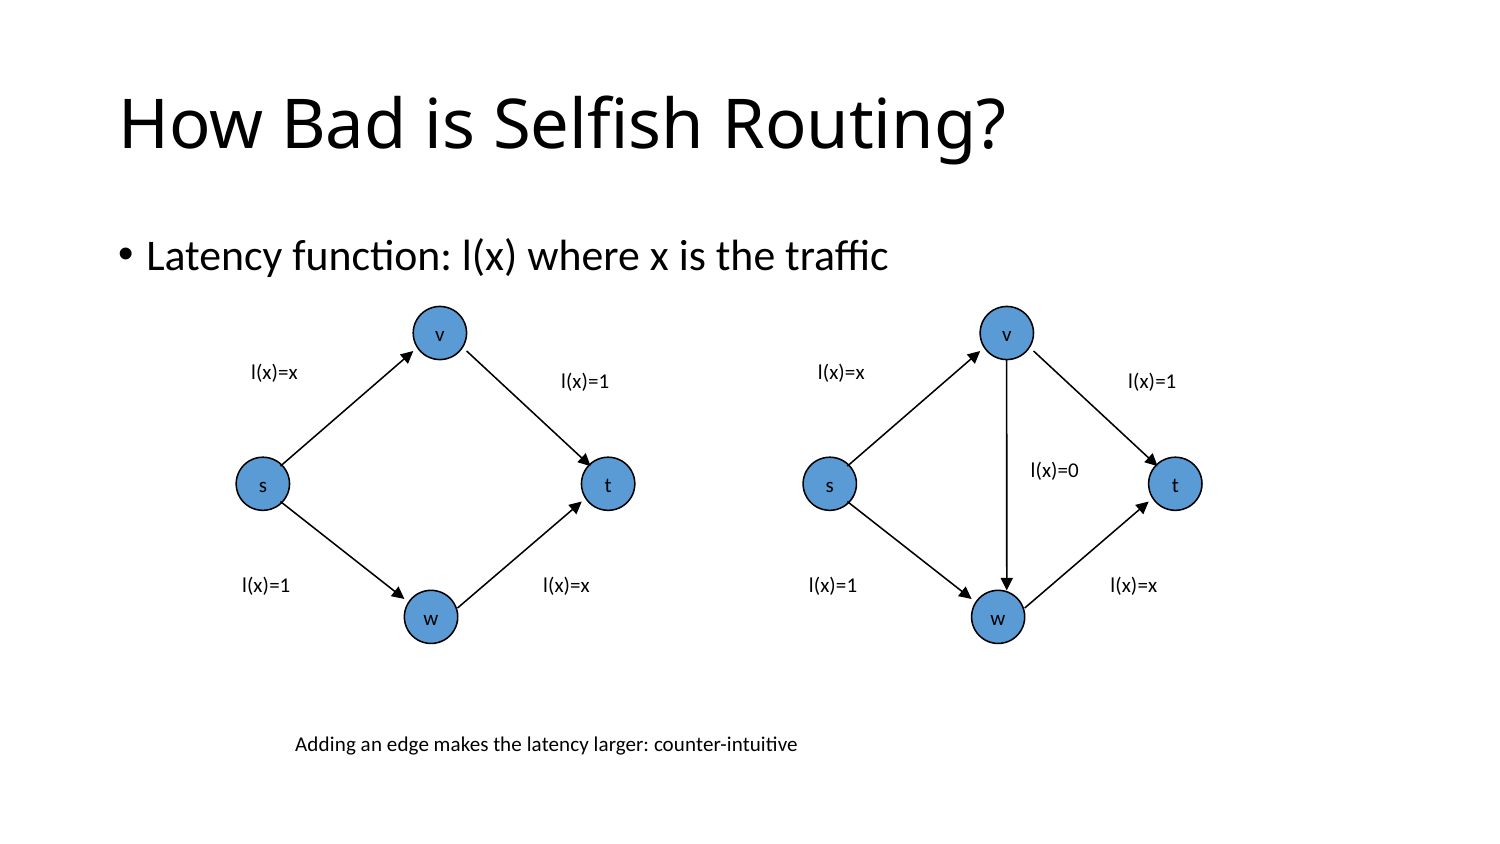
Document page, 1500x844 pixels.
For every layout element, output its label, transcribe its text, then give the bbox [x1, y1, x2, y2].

text_box s [236, 457, 290, 511]
text_box l(x)=1 [546, 359, 653, 400]
text_box l(x)=0 [1015, 448, 1123, 489]
text_box v [980, 306, 1034, 360]
text_box [1033, 350, 1158, 467]
text_box [280, 351, 414, 467]
text_box t [1148, 457, 1203, 511]
text_box l(x)=x [1095, 563, 1202, 604]
text_box Adding an edge makes the latency larger: counter-intuitive [280, 723, 1238, 764]
text_box [1024, 501, 1149, 609]
text_box l(x)=x [236, 351, 343, 392]
text_box [466, 350, 591, 467]
text_box l(x)=x [803, 351, 910, 392]
text_box v [413, 306, 467, 360]
text_box t [581, 457, 635, 511]
list Latency function: l(x) where x is the traffic [102, 224, 1398, 761]
title How Bad is Selfish Routing? [102, 44, 1398, 209]
text_box l(x)=x [528, 563, 635, 604]
text_box l(x)=1 [1113, 359, 1220, 400]
text_box l(x)=1 [227, 563, 334, 604]
text_box [280, 501, 405, 599]
text_box w [404, 590, 458, 644]
text_box [457, 501, 582, 609]
text_box s [803, 457, 857, 511]
text_box [1000, 359, 1013, 591]
text_box w [971, 590, 1025, 644]
text_box [847, 501, 972, 599]
text_box [847, 351, 981, 467]
text_box l(x)=1 [794, 563, 901, 604]
